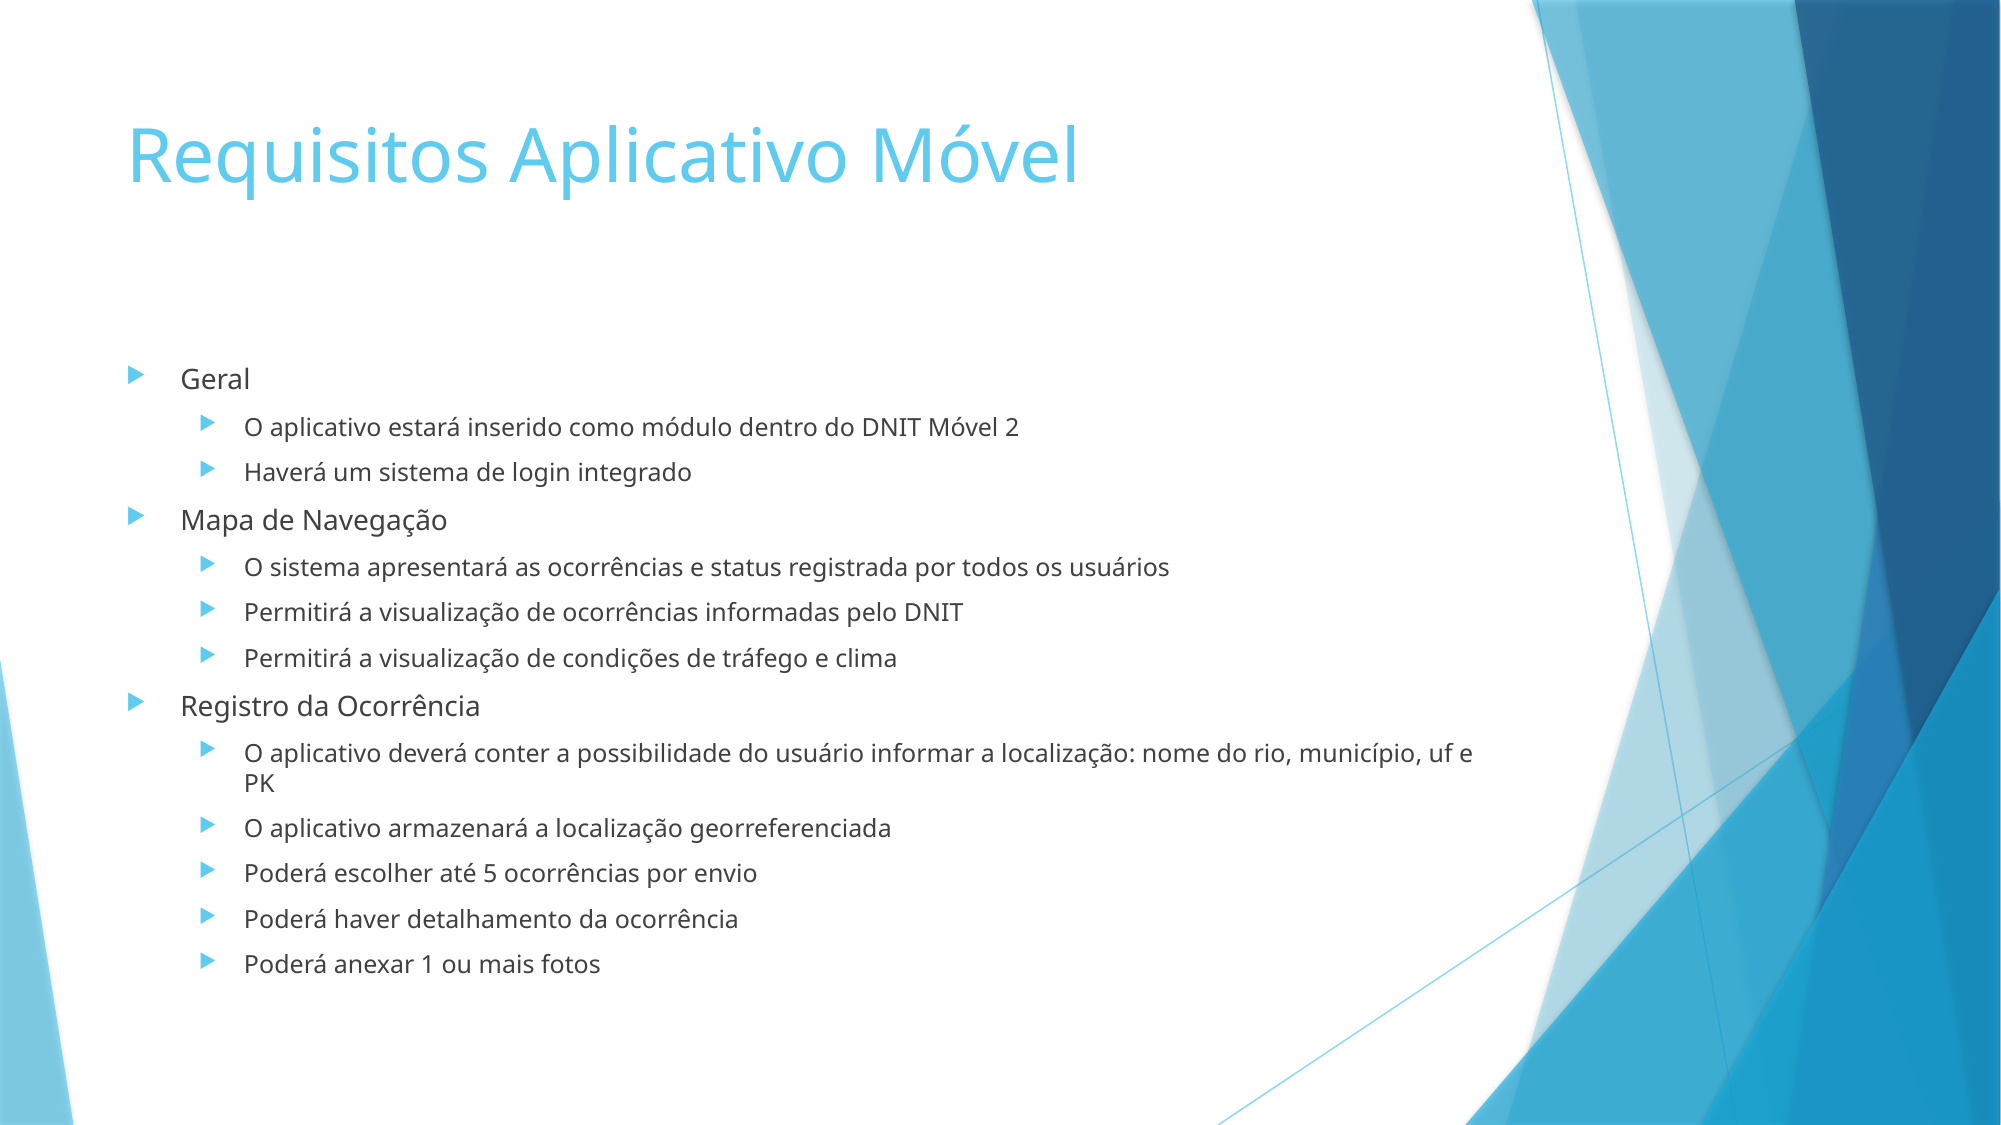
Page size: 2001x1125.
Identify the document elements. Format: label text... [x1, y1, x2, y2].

title Requisitos Aplicativo Móvel [111, 99, 1522, 317]
list Geral O aplicativo estará inserido como módulo dentro do DNIT Móvel 2 Haverá um sistema de login integrado Mapa de Navegação O sistema apresentará as ocorrências e status registrada por todos os usuários Permitirá a visualização de ocorrências informadas pelo DNIT Permitirá a visualização de condições de tráfego e clima Registro da Ocorrência O aplicativo deverá conter a possibilidade do usuário informar a localização: nome do rio, município, uf e PK O aplicativo armazenará a localização georreferenciada Poderá escolher até 5 ocorrências por envio Poderá haver detalhamento da ocorrência Poderá anexar 1 ou mais fotos [111, 354, 1522, 992]
